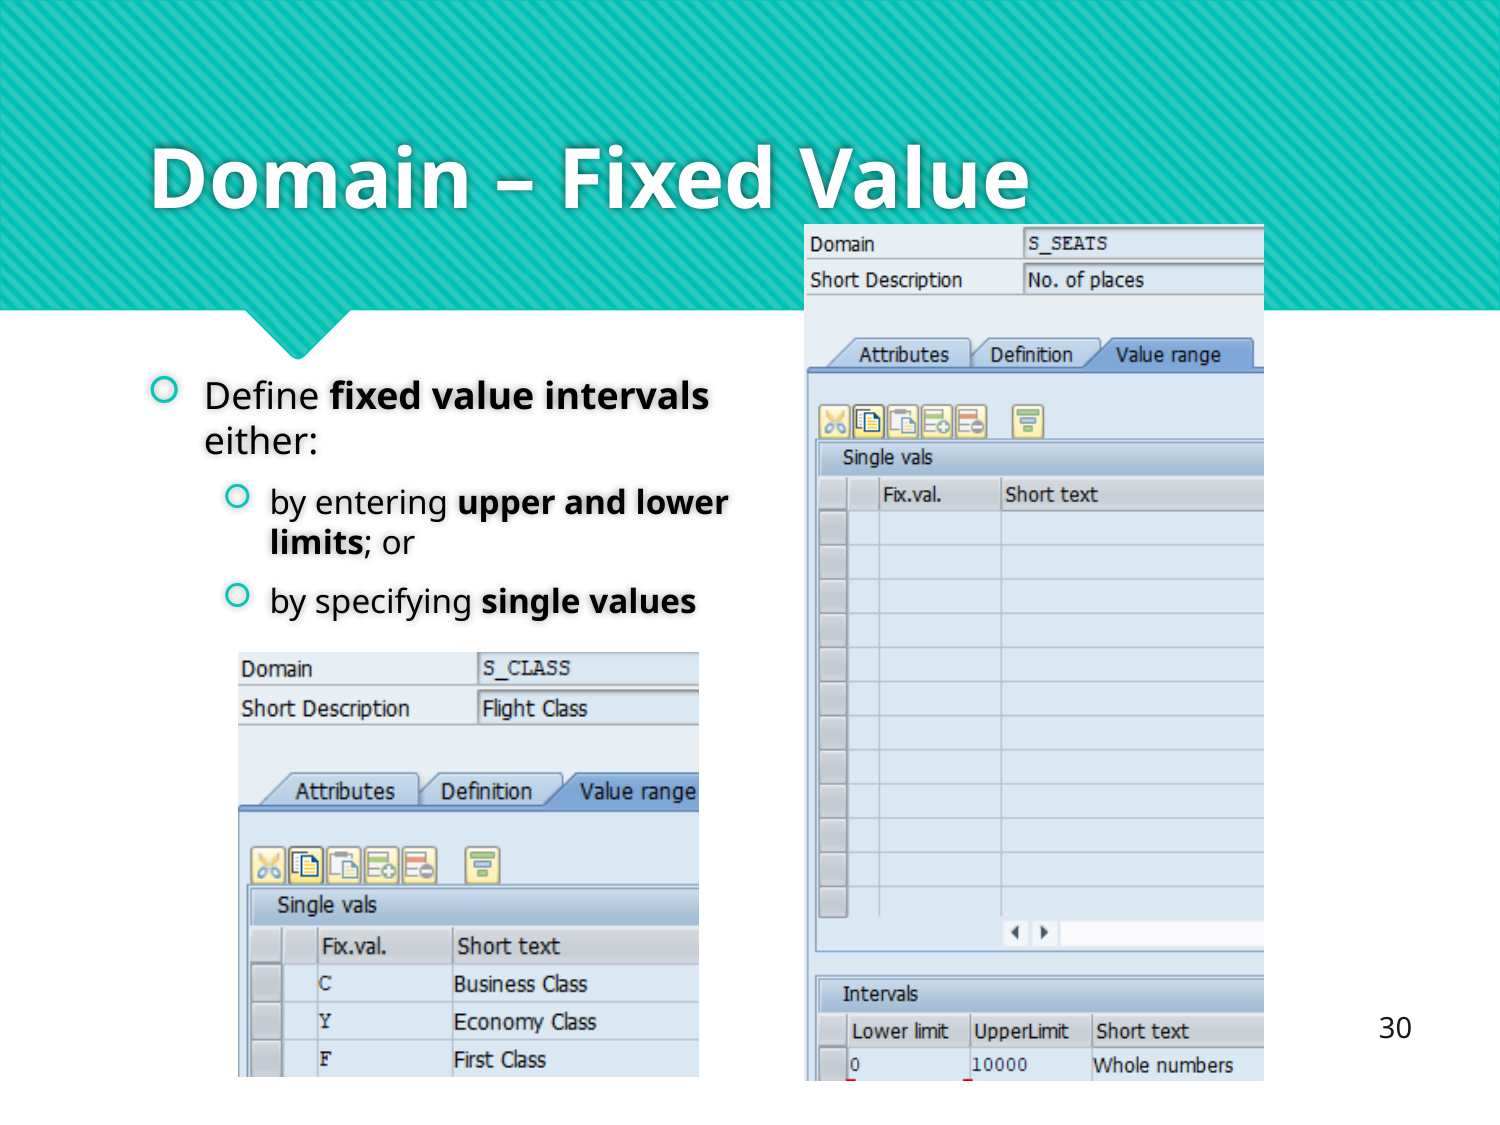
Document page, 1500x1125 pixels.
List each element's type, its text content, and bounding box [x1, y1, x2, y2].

list Define fixed value intervals either: by entering upper and lower limits; or by specifying single values [132, 364, 750, 962]
picture [803, 224, 1264, 1081]
picture [238, 652, 699, 1077]
slide_number 30 [1296, 970, 1428, 1051]
title Domain – Fixed Value [132, 73, 1368, 233]
